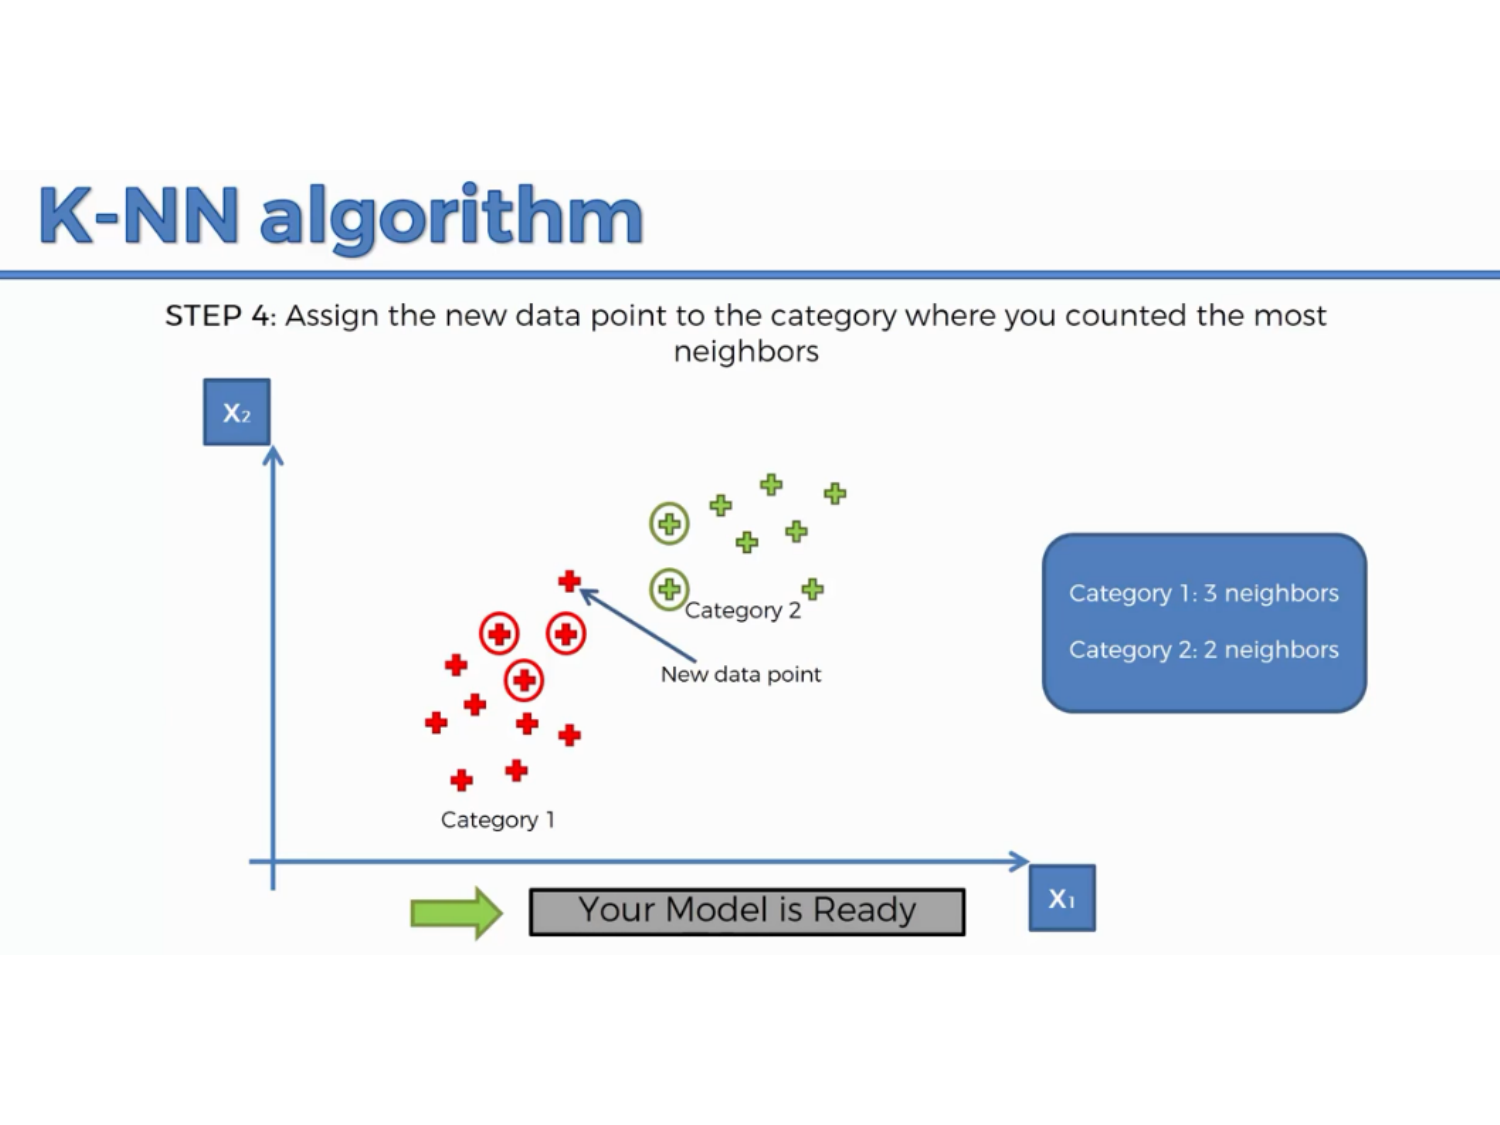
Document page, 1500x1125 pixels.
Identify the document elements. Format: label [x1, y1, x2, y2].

picture [0, 170, 1500, 955]
